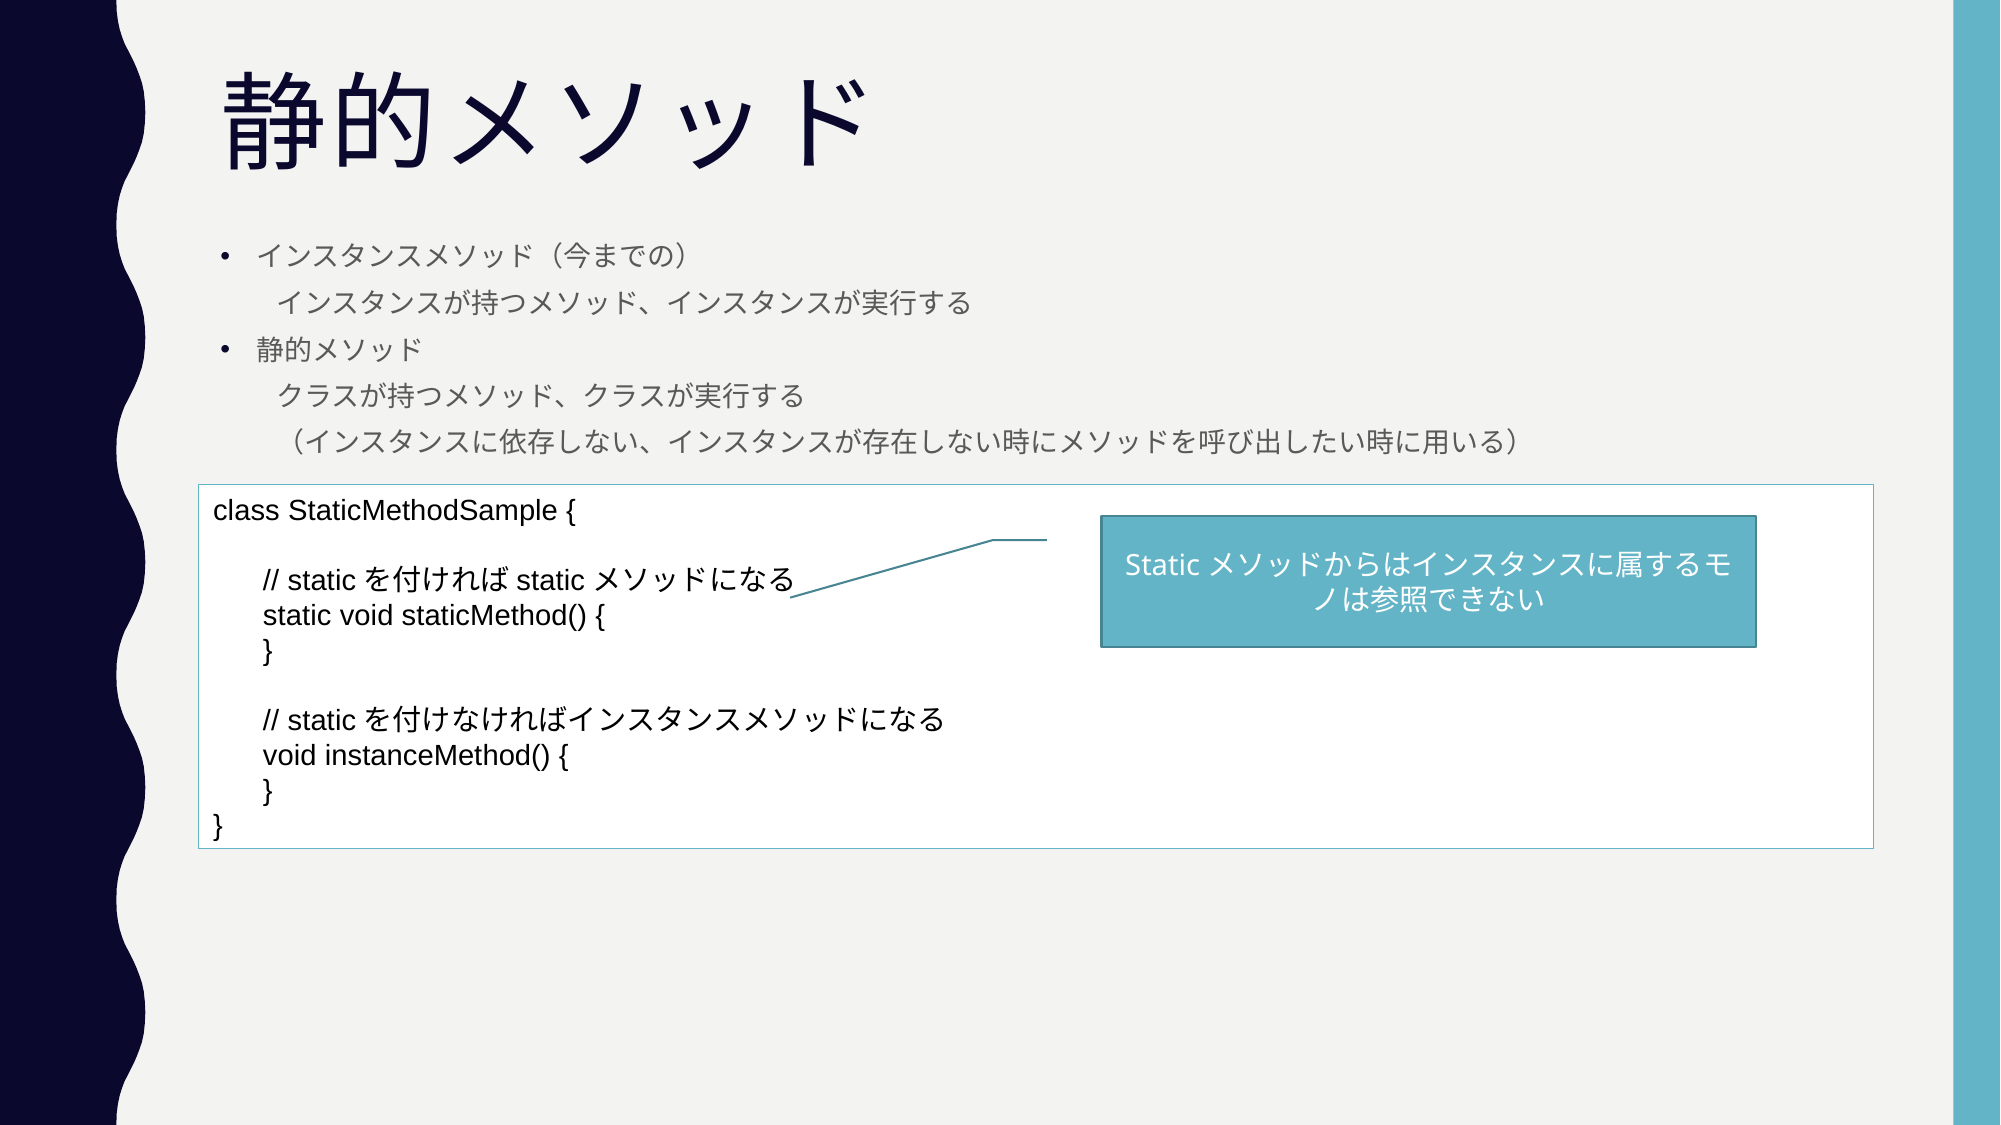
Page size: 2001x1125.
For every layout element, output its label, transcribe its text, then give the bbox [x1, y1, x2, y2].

list インスタンスメソッド（今までの） インスタンスが持つメソッド、インスタンスが実行する 静的メソッド クラスが持つメソッド、クラスが実行する （インスタンスに依存しない、インスタンスが存在しない時にメソッドを呼び出したい時に用いる） [205, 228, 1882, 469]
text_box Staticメソッドからはインスタンスに属するモノは参照できない [789, 539, 1047, 599]
text_box Staticメソッドからはインスタンスに属するモノは参照できない [1100, 515, 1757, 648]
title 静的メソッド [205, 62, 1875, 228]
text_box class StaticMethodSample { // staticを付ければstaticメソッドになる static void staticMethod() { } // staticを付けなければインスタンスメソッドになる void instanceMethod() { } } [198, 484, 1874, 849]
